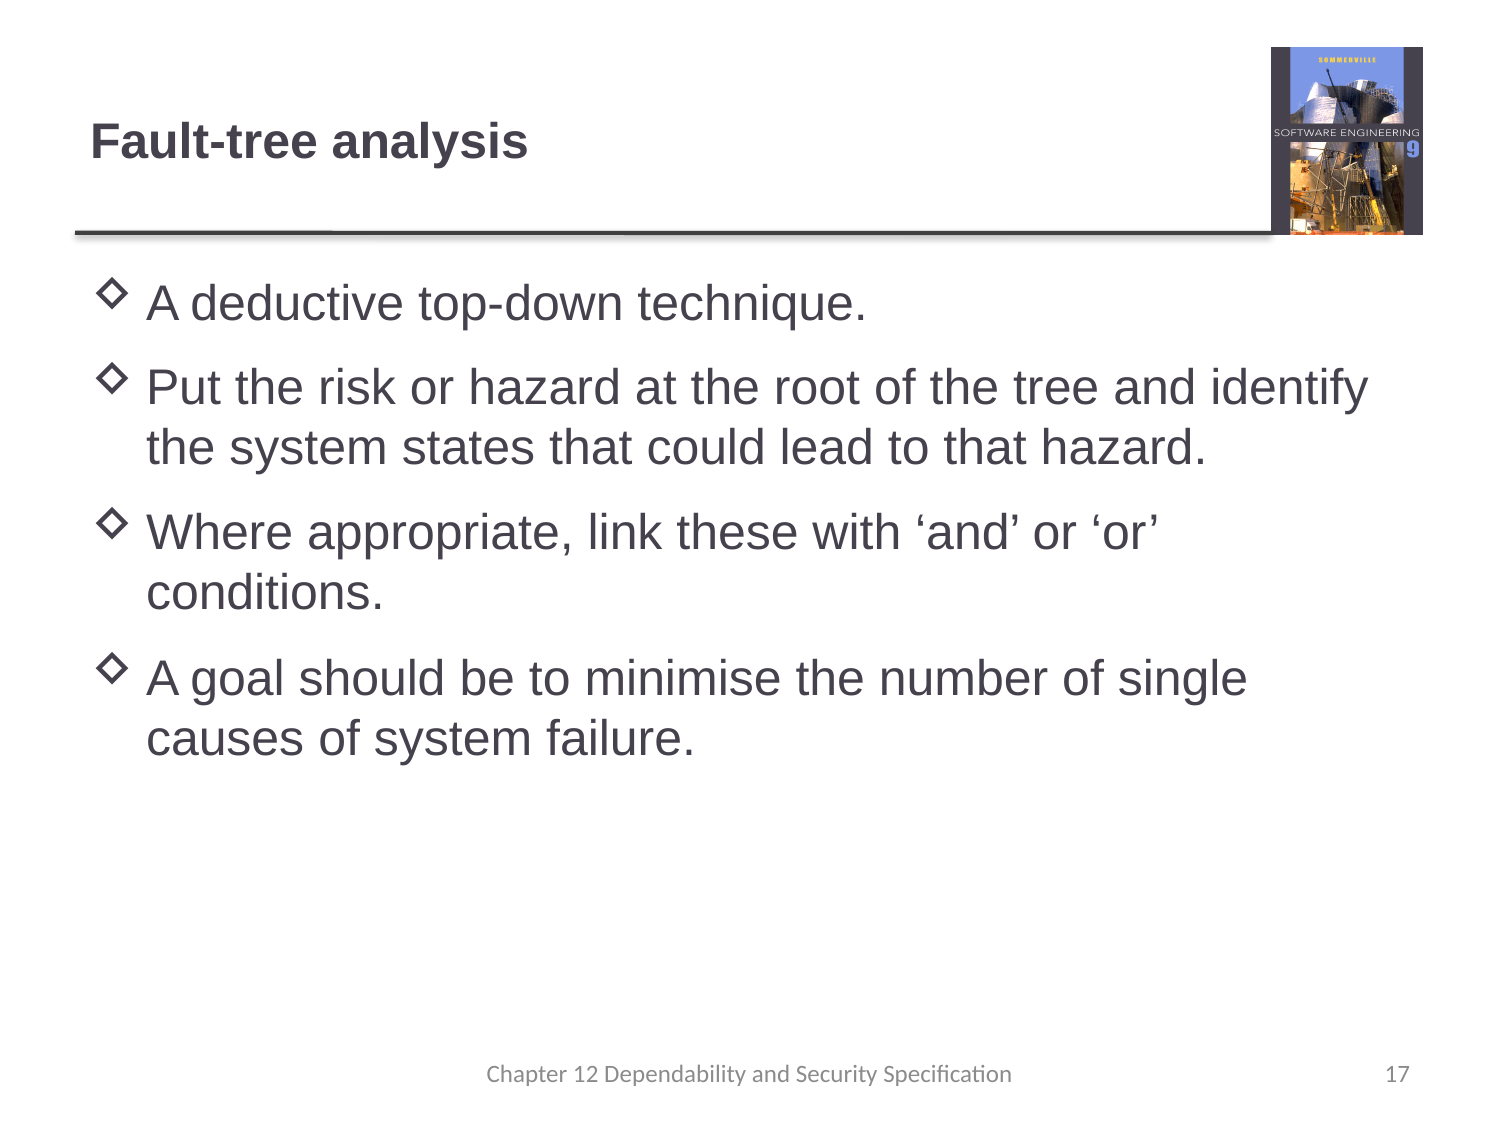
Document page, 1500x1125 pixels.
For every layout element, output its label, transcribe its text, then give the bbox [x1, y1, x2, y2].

title Fault-tree analysis [74, 44, 1272, 233]
footer Chapter 12 Dependability and Security Specification [425, 1042, 1075, 1103]
slide_number 17 [1075, 1042, 1425, 1103]
list A deductive top-down technique. Put the risk or hazard at the root of the tree and identify the system states that could lead to that hazard. Where appropriate, link these with ‘and’ or ‘or’ conditions. A goal should be to minimise the number of single causes of system failure. [75, 262, 1425, 1005]
picture [1272, 47, 1423, 235]
